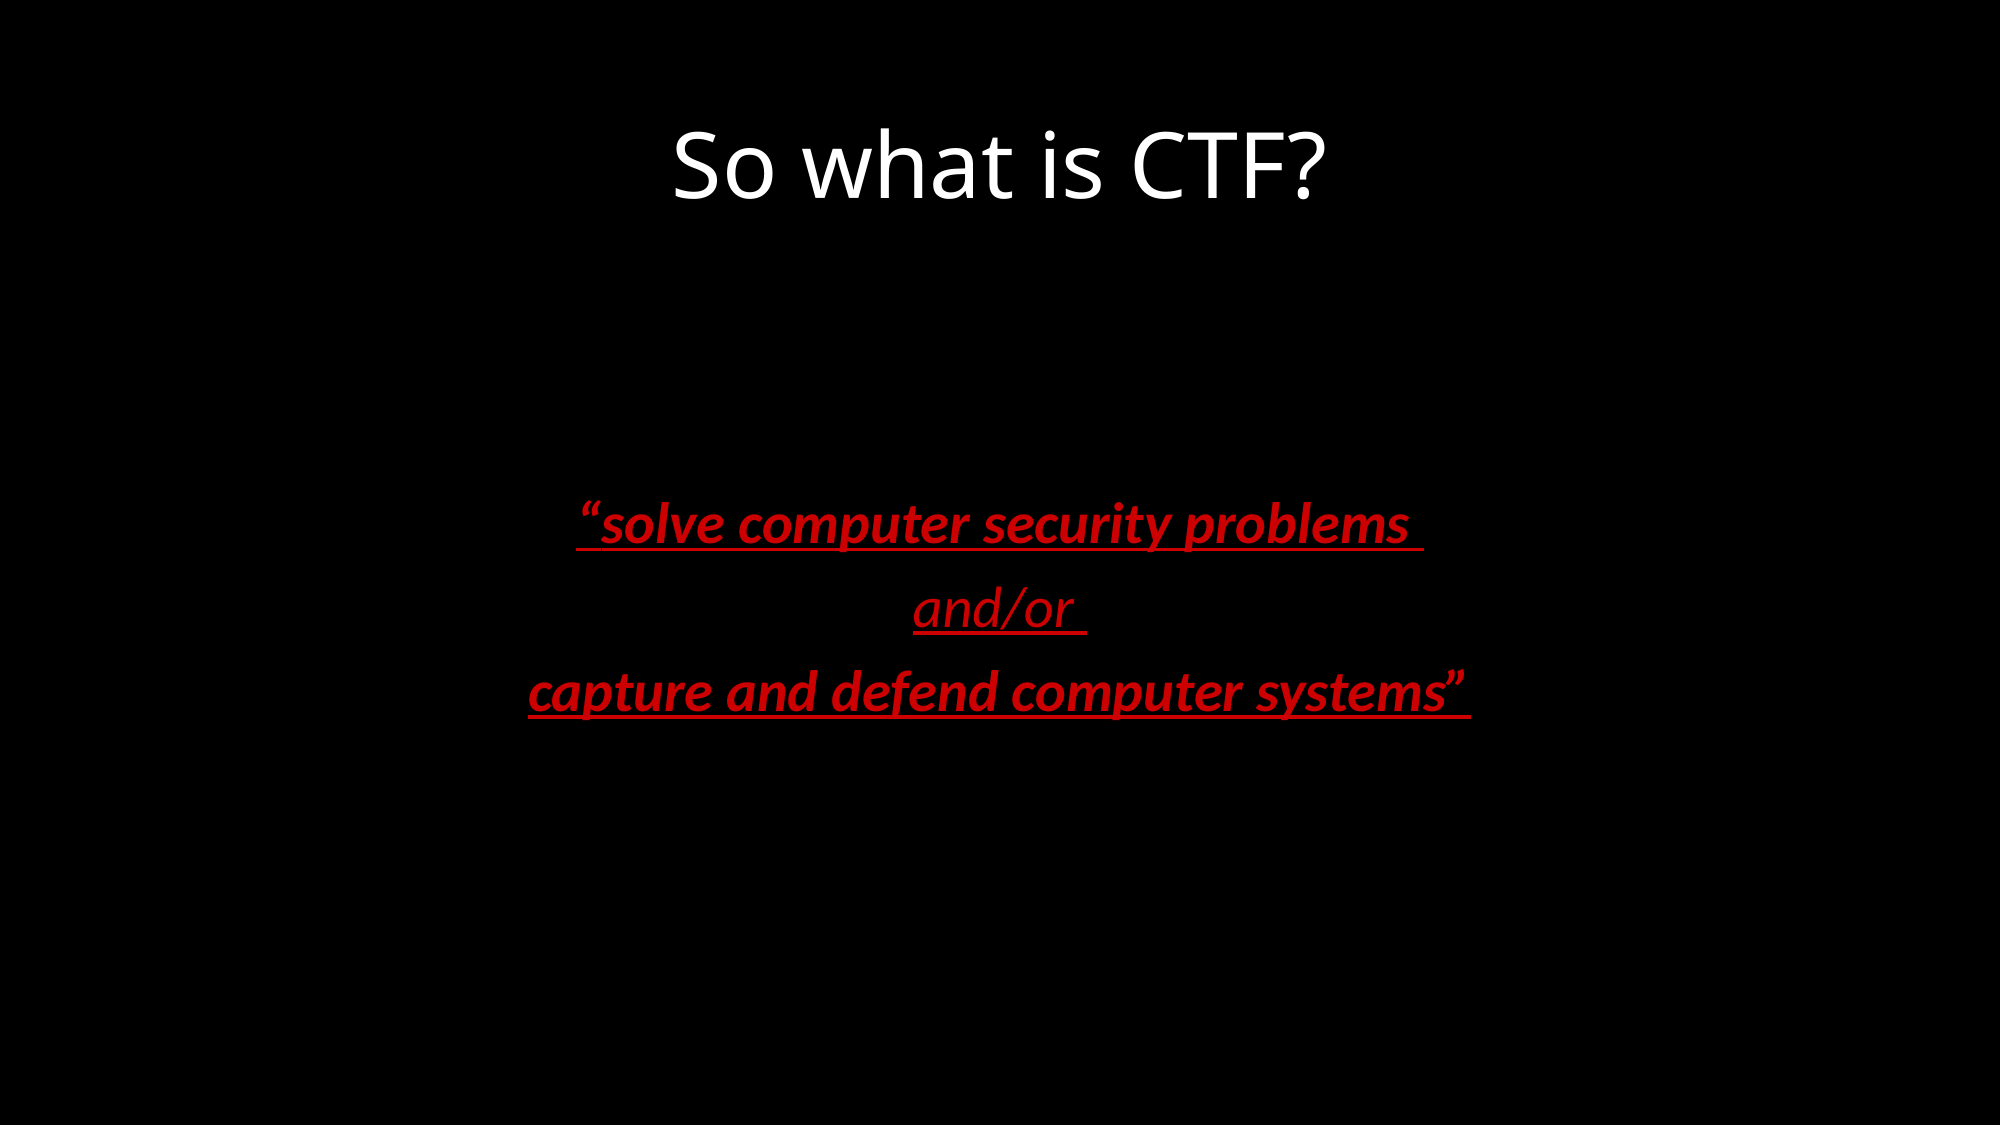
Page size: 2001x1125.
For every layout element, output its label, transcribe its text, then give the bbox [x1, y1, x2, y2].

title So what is CTF? [137, 59, 1863, 278]
list “solve computer security problems and/or capture and defend computer systems” [137, 486, 1863, 755]
